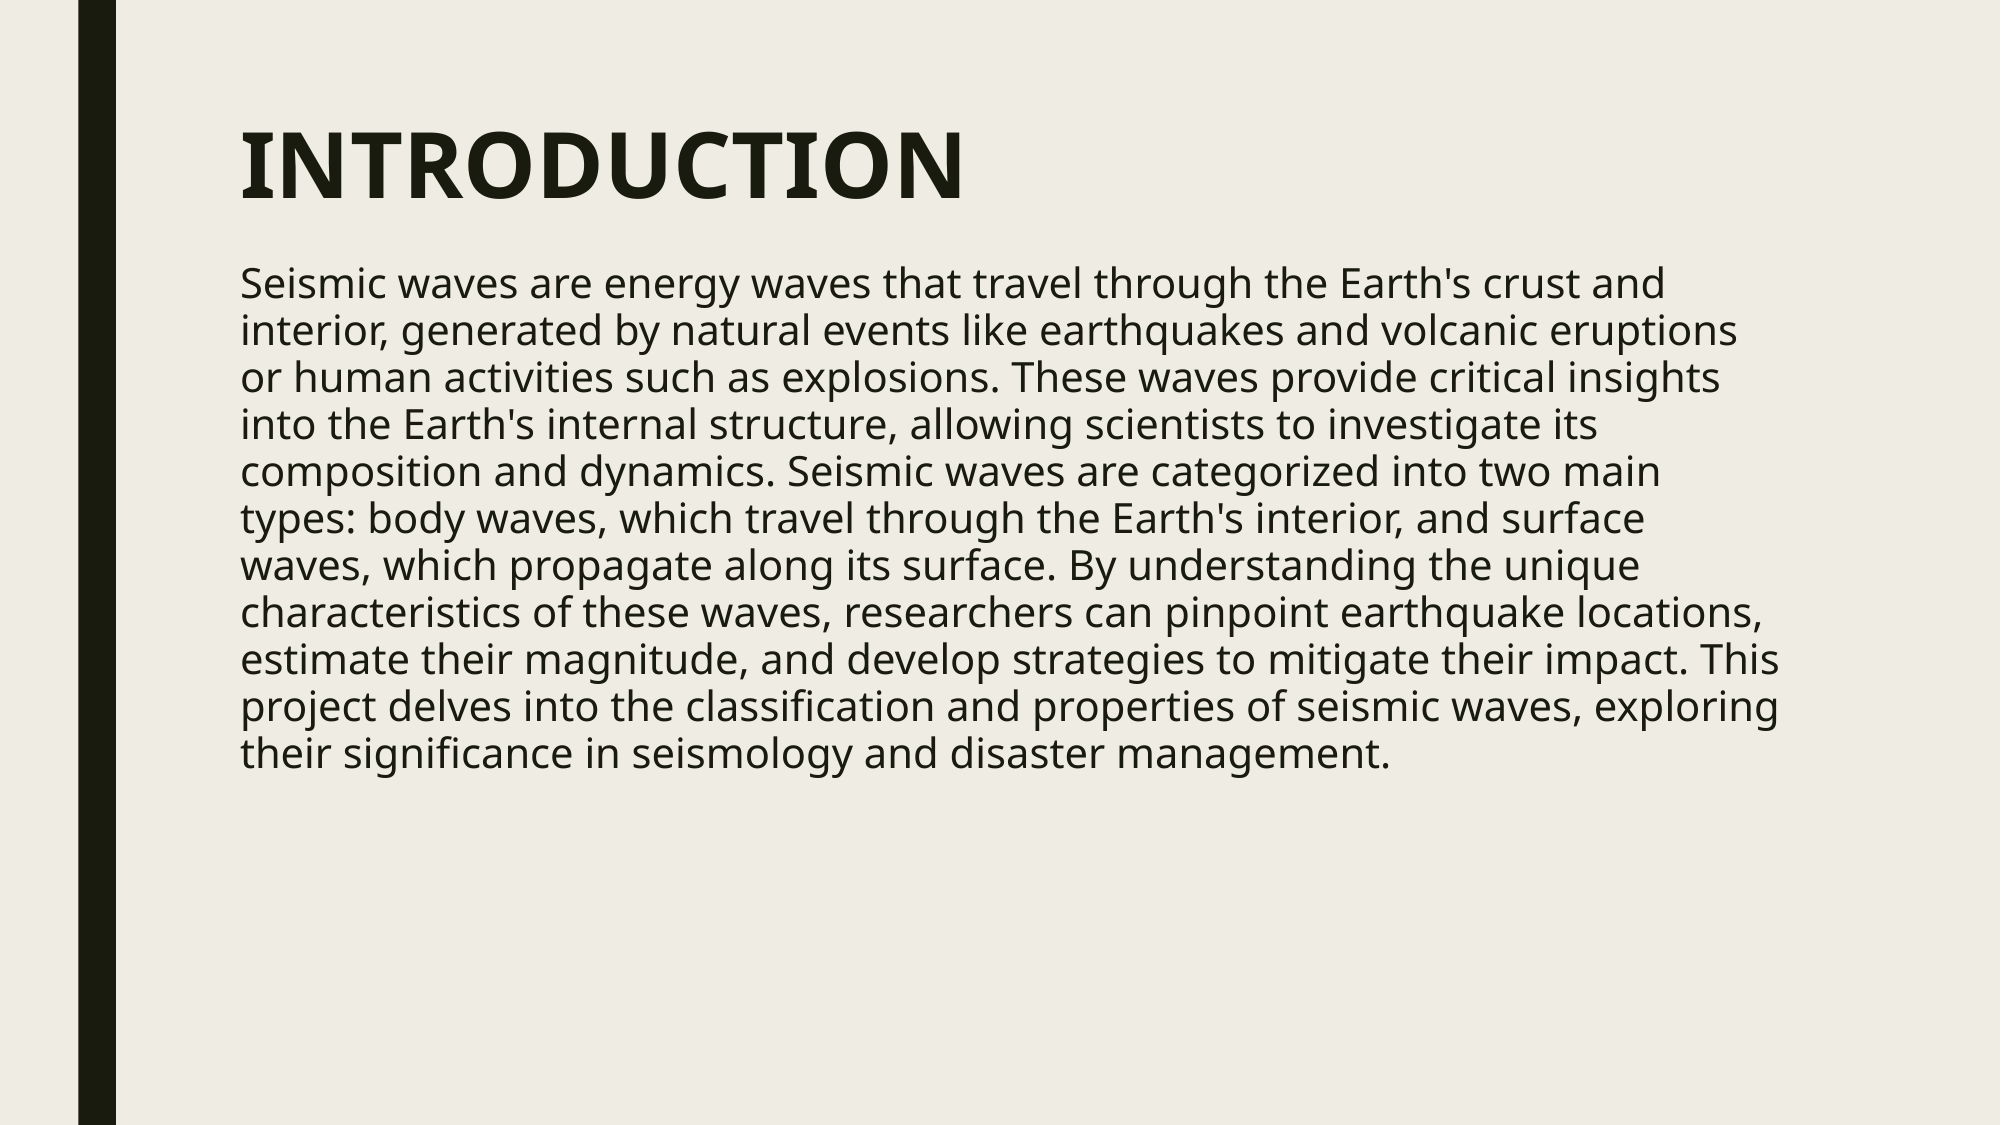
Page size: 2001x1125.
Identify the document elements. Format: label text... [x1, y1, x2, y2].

list Seismic waves are energy waves that travel through the Earth's crust and interior, generated by natural events like earthquakes and volcanic eruptions or human activities such as explosions. These waves provide critical insights into the Earth's internal structure, allowing scientists to investigate its composition and dynamics. Seismic waves are categorized into two main types: body waves, which travel through the Earth's interior, and surface waves, which propagate along its surface. By understanding the unique characteristics of these waves, researchers can pinpoint earthquake locations, estimate their magnitude, and develop strategies to mitigate their impact. This project delves into the classification and properties of seismic waves, exploring their significance in seismology and disaster management. [225, 253, 1800, 841]
title INTRODUCTION [225, 112, 1800, 253]
